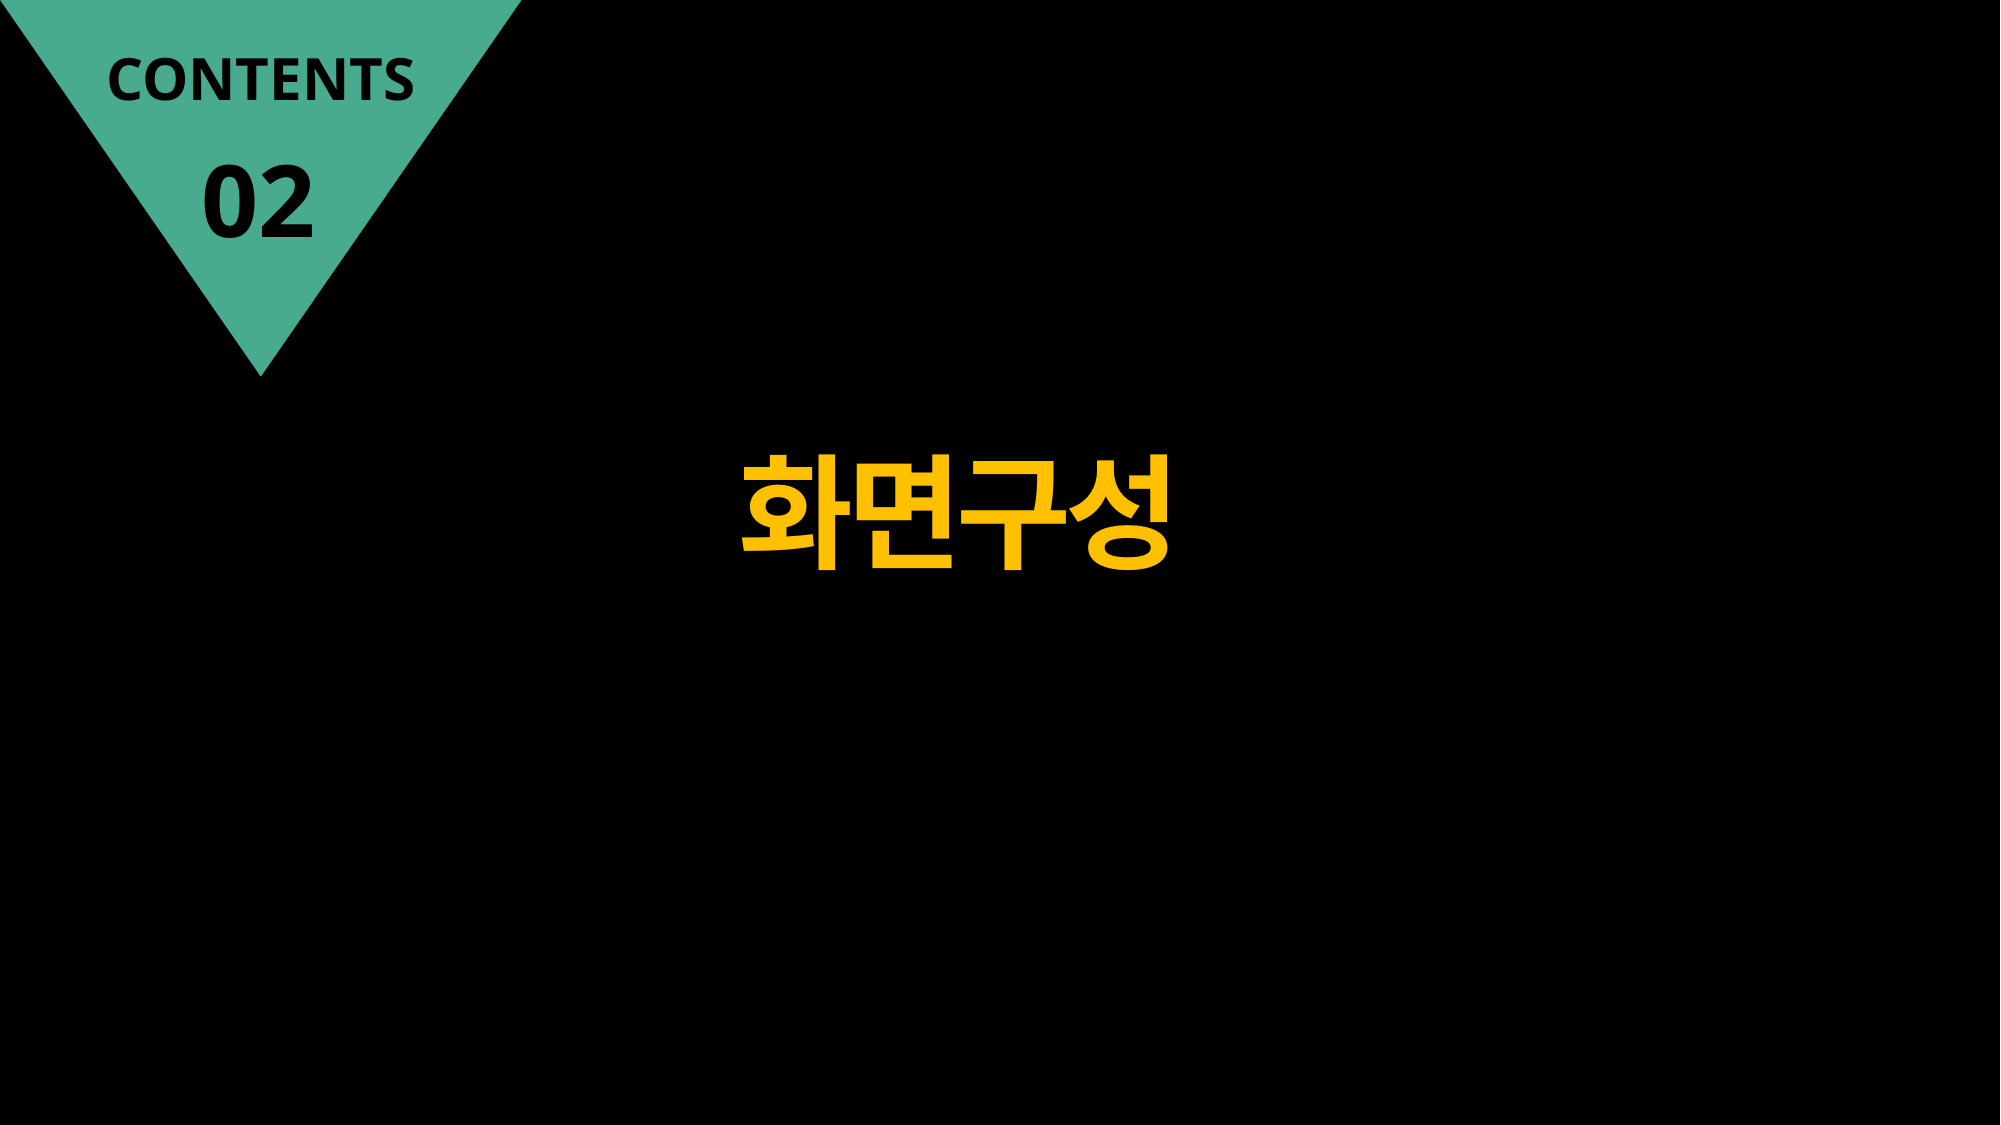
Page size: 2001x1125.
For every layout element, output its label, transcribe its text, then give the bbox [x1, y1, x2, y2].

text_box 화면구성 [724, 426, 1844, 592]
text_box CONTENTS 02 [91, 35, 430, 270]
text_box [0, 0, 523, 135]
text_box [185, 270, 336, 379]
